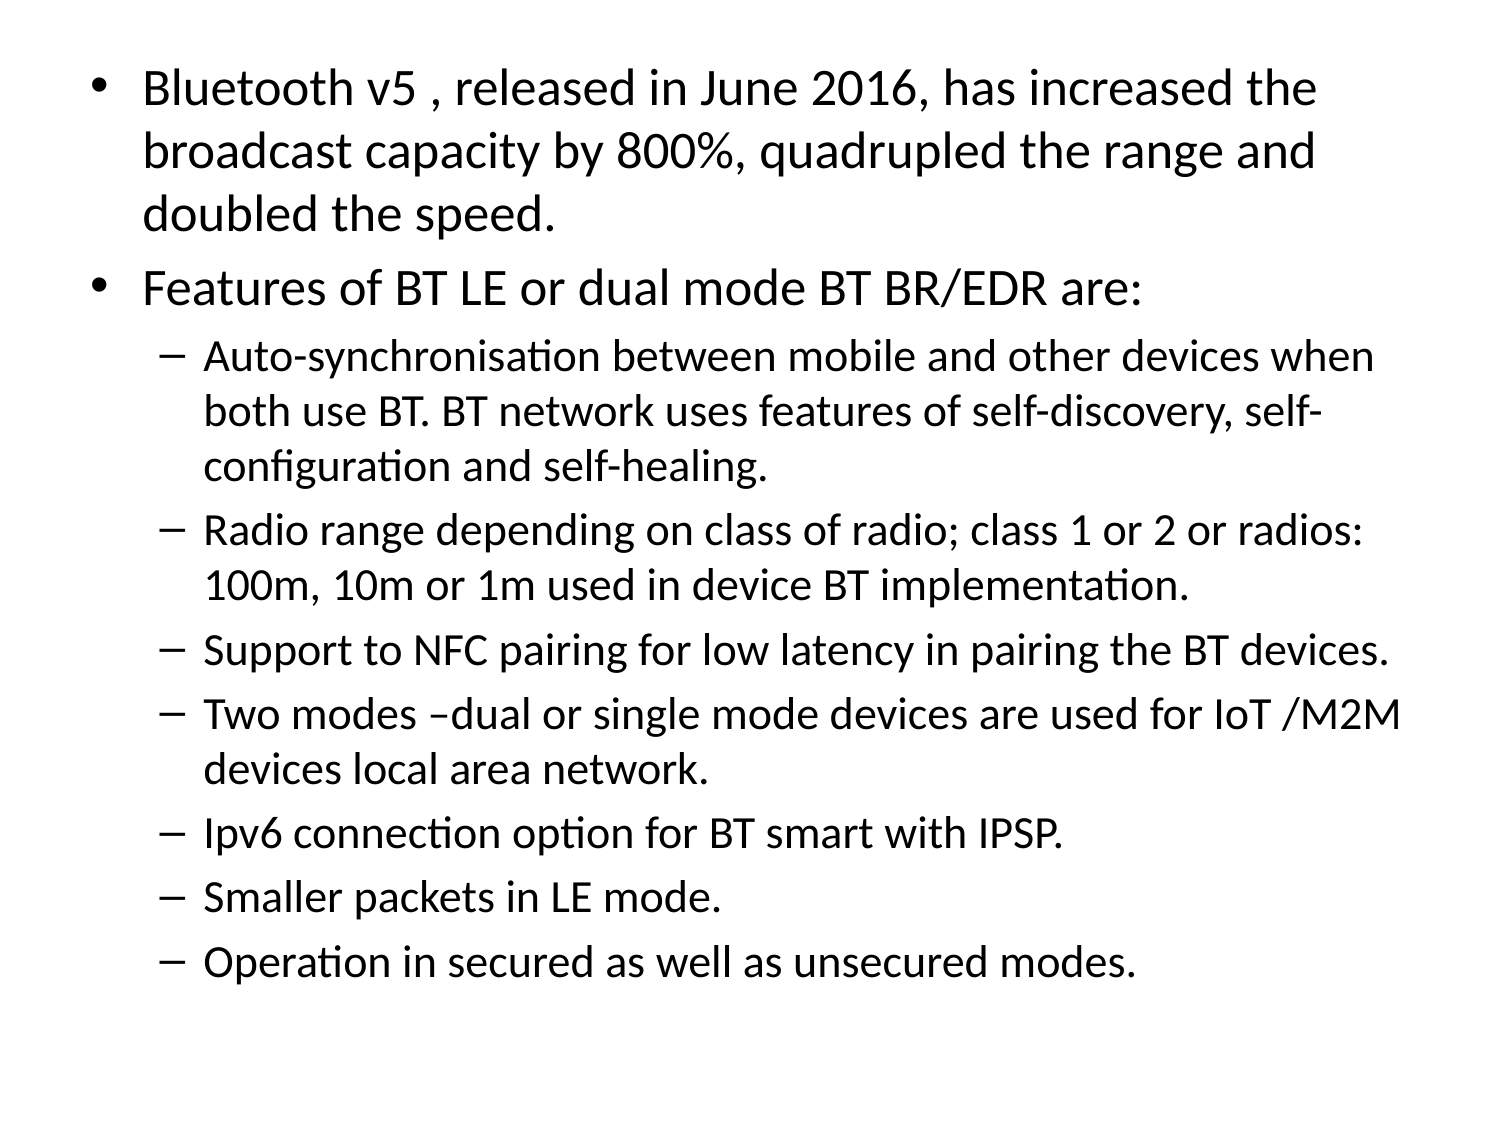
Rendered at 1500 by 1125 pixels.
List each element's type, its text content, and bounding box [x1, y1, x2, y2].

list Bluetooth v5 , released in June 2016, has increased the broadcast capacity by 800%, quadrupled the range and doubled the speed. Features of BT LE or dual mode BT BR/EDR are: Auto-synchronisation between mobile and other devices when both use BT. BT network uses features of self-discovery, self-configuration and self-healing. Radio range depending on class of radio; class 1 or 2 or radios: 100m, 10m or 1m used in device BT implementation. Support to NFC pairing for low latency in pairing the BT devices. Two modes –dual or single mode devices are used for IoT /M2M devices local area network. Ipv6 connection option for BT smart with IPSP. Smaller packets in LE mode. Operation in secured as well as unsecured modes. [75, 45, 1425, 1013]
